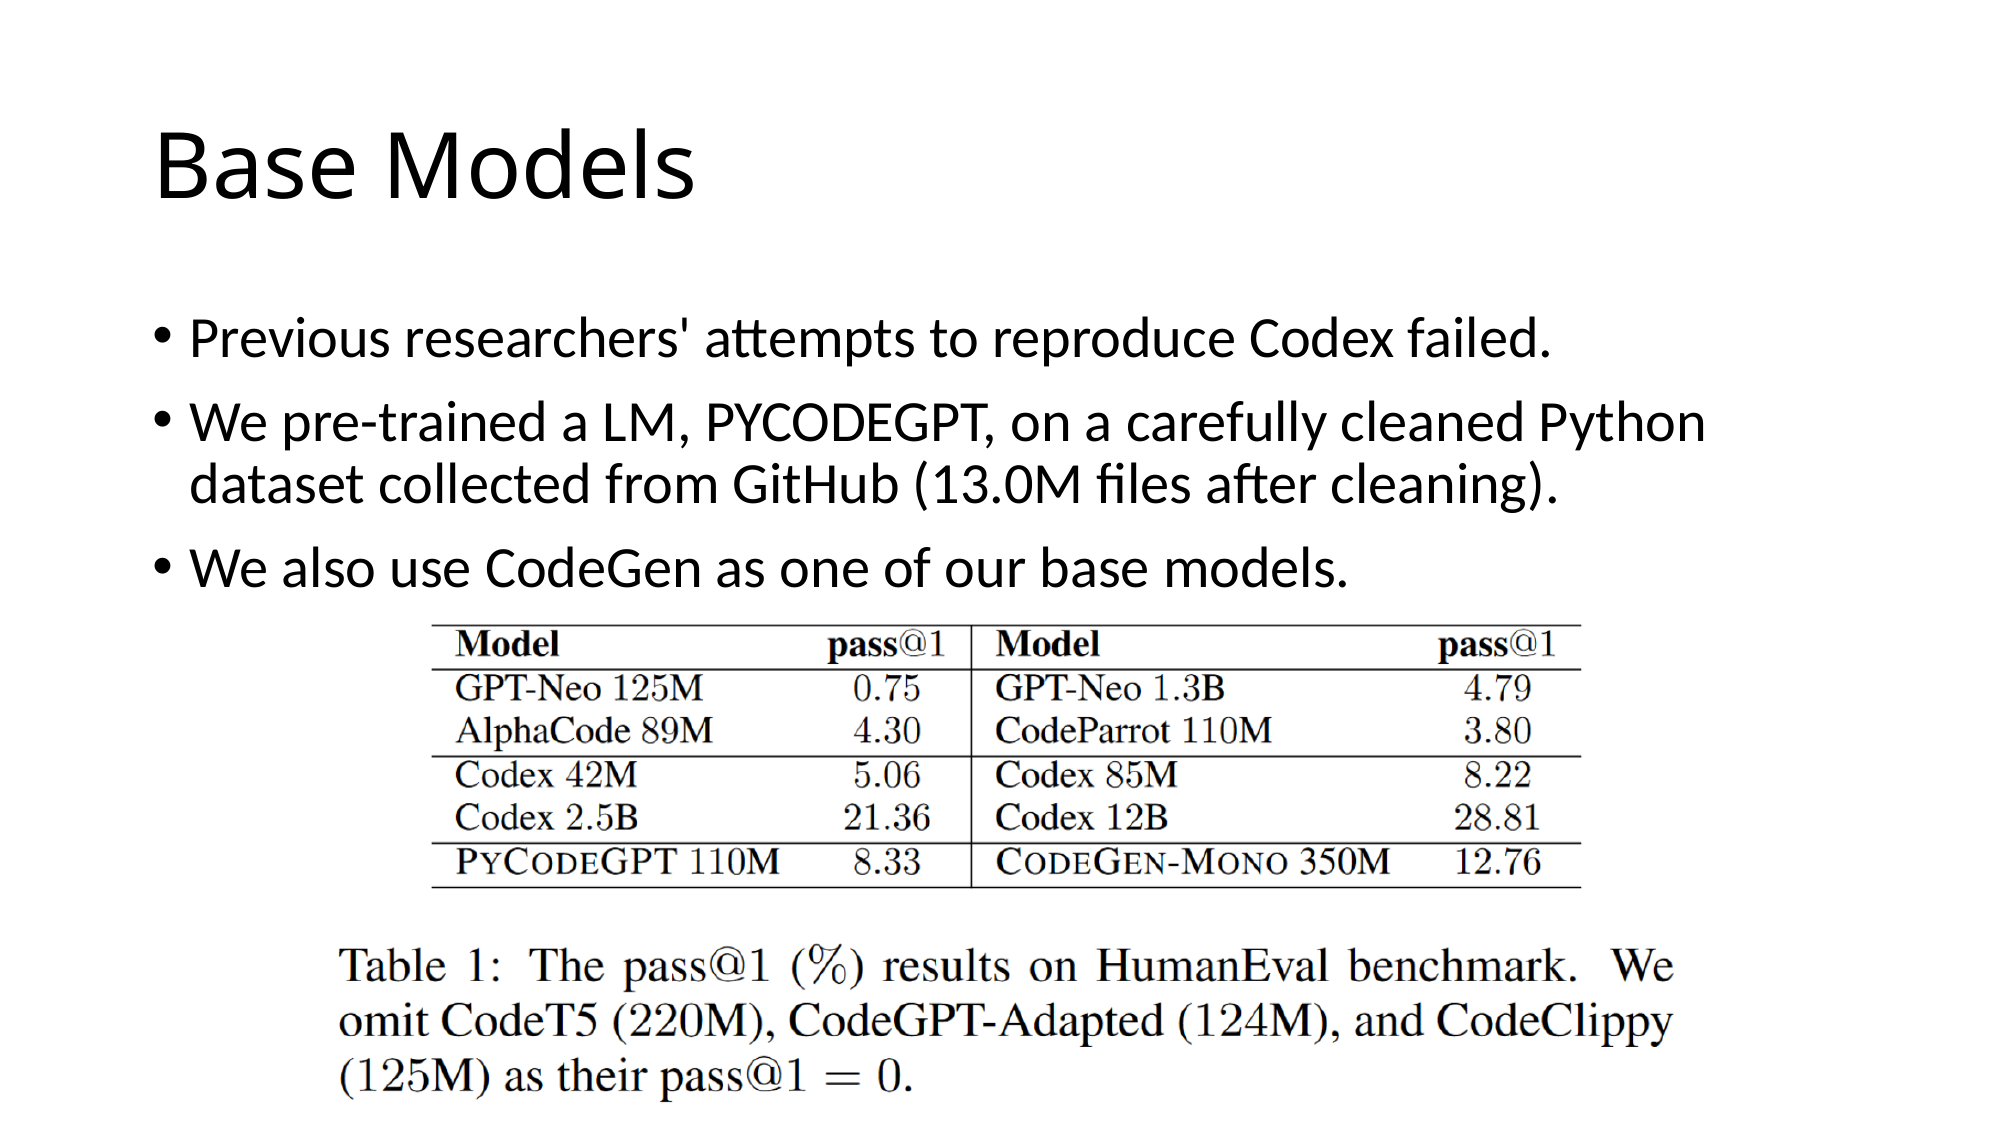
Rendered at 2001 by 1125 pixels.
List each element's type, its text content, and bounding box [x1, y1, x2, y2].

picture [313, 612, 1687, 1115]
title Base Models [137, 59, 1863, 278]
list Previous researchers' attempts to reproduce Codex failed. We pre-trained a LM, PyCodeGPT, on a carefully cleaned Python dataset collected from GitHub (13.0M files after cleaning). We also use CodeGen as one of our base models. [137, 299, 1863, 1014]
